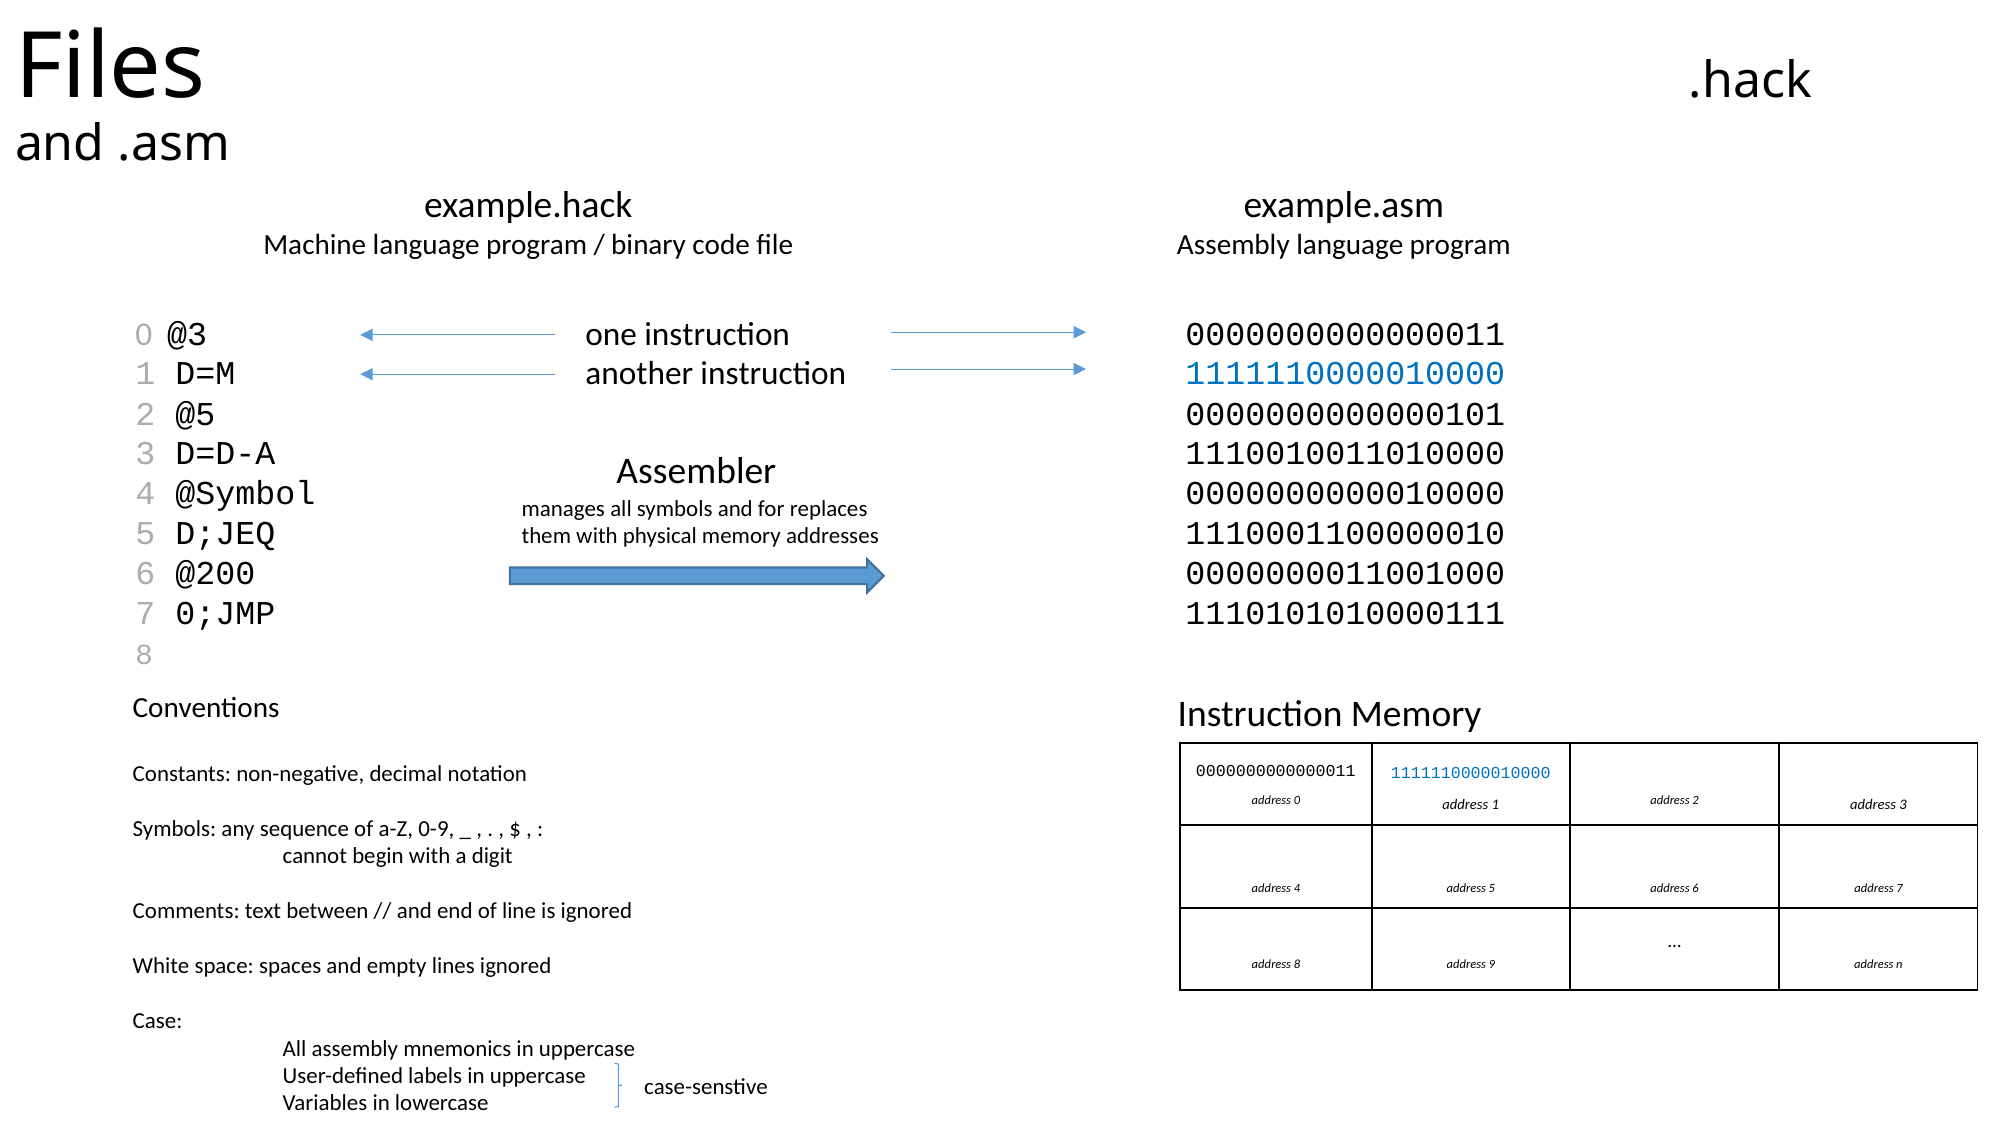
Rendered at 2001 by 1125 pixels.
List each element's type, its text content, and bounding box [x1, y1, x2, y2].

text_box example.hack Machine language program / binary code file [216, 172, 841, 268]
text_box example.asm Assembly language program [1086, 172, 1601, 268]
text_box manages all symbols and for replaces them with physical memory addresses [506, 485, 918, 556]
title Files .hack and .asm [0, 0, 2000, 204]
table_cell R8 address 8 [1181, 909, 1371, 989]
table_header 1111110000010000 address 1 [1373, 744, 1569, 824]
table_cell R5 1110001100000010 address 5 [1373, 826, 1569, 907]
table_cell R60000000011001000 address 6 [1571, 826, 1778, 907]
text_box [508, 556, 886, 595]
table_cell R10 … [1571, 909, 1778, 989]
text_box Conventions Constants: non-negative, decimal notation Symbols: any sequence of a-Z, 0-9, _ , . , $ , : cannot begin with a digit Comments: text between // and end of line is ignored White space: spaces and empty lines ignored Case: All assembly mnemonics in uppercase User-defined labels in uppercase Variables in lowercase [117, 681, 1118, 1123]
table_header 1110010011010000 address 3 [1780, 744, 1977, 824]
table_cell R11 address n [1780, 909, 1977, 989]
table_cell R4 THAT 0000000000010000 address 4 [1181, 826, 1371, 907]
table_header 0000000000000101 address 2 [1571, 744, 1778, 824]
text_box Assembler [439, 438, 954, 499]
text_box case-senstive [629, 1064, 783, 1107]
table_cell R7 1110101010000111 address 7 [1780, 826, 1977, 907]
text_box Instruction Memory [1163, 681, 1787, 741]
text_box [614, 1063, 623, 1108]
table_cell R9 address 9 [1373, 909, 1569, 989]
text_box 0 @3 one instruction 0000000000000011 1 D=M another instruction 1111110000010000 2 @5 0000000000000101 3 D=D-A 1110010011010000 4 @Symbol 0000000000010000 5 D;JEQ 1110001100000010 6 @200 0000000011001000 7 0;JMP 1110101010000111 8 [0, 264, 1715, 679]
table_header 0000000000000011 address 0 [1181, 744, 1371, 824]
